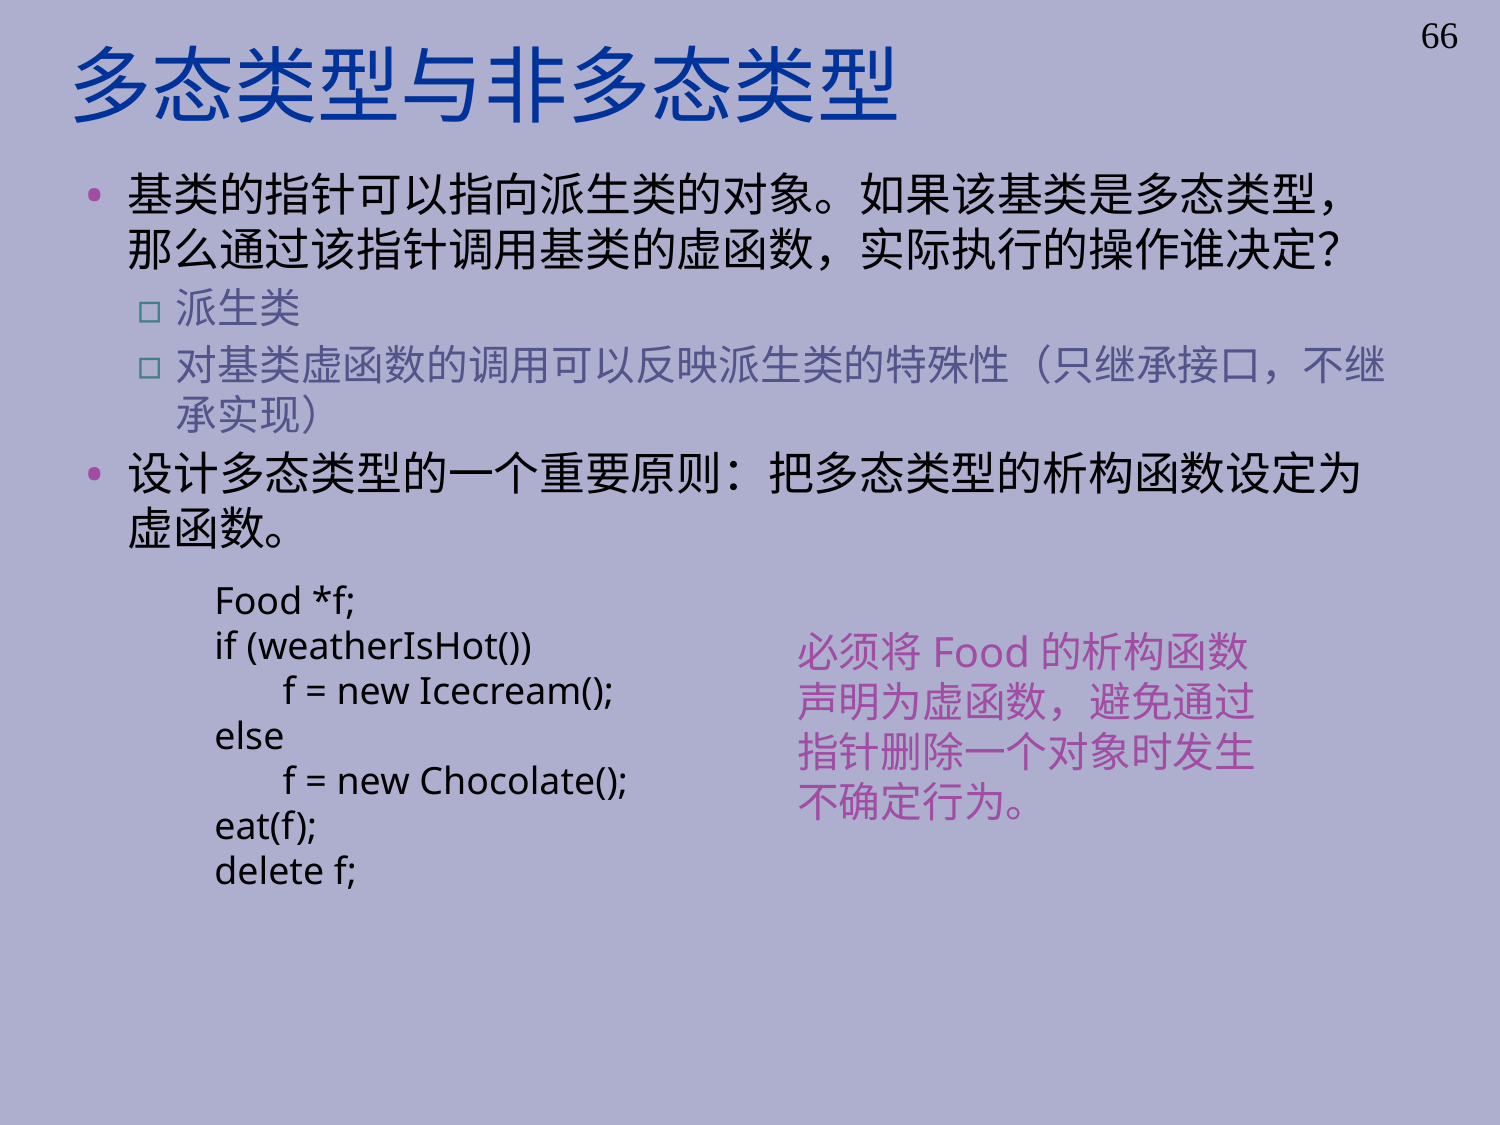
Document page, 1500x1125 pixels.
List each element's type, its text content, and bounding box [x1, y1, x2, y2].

title 多态类型与非多态类型 [53, 0, 1404, 158]
list 基类的指针可以指向派生类的对象。如果该基类是多态类型，那么通过该指针调用基类的虚函数，实际执行的操作谁决定？ 派生类 对基类虚函数的调用可以反映派生类的特殊性（只继承接口，不继承实现） 设计多态类型的一个重要原则：把多态类型的析构函数设定为虚函数。 [53, 158, 1404, 864]
slide_number 66 [1135, 3, 1474, 64]
text_box 必须将Food的析构函数声明为虚函数，避免通过指针删除一个对象时发生不确定行为。 [782, 617, 1301, 833]
text_box Food *f; if (weatherIsHot()) f = new Icecream(); else f = new Chocolate(); eat(f); delete f; [199, 569, 814, 900]
